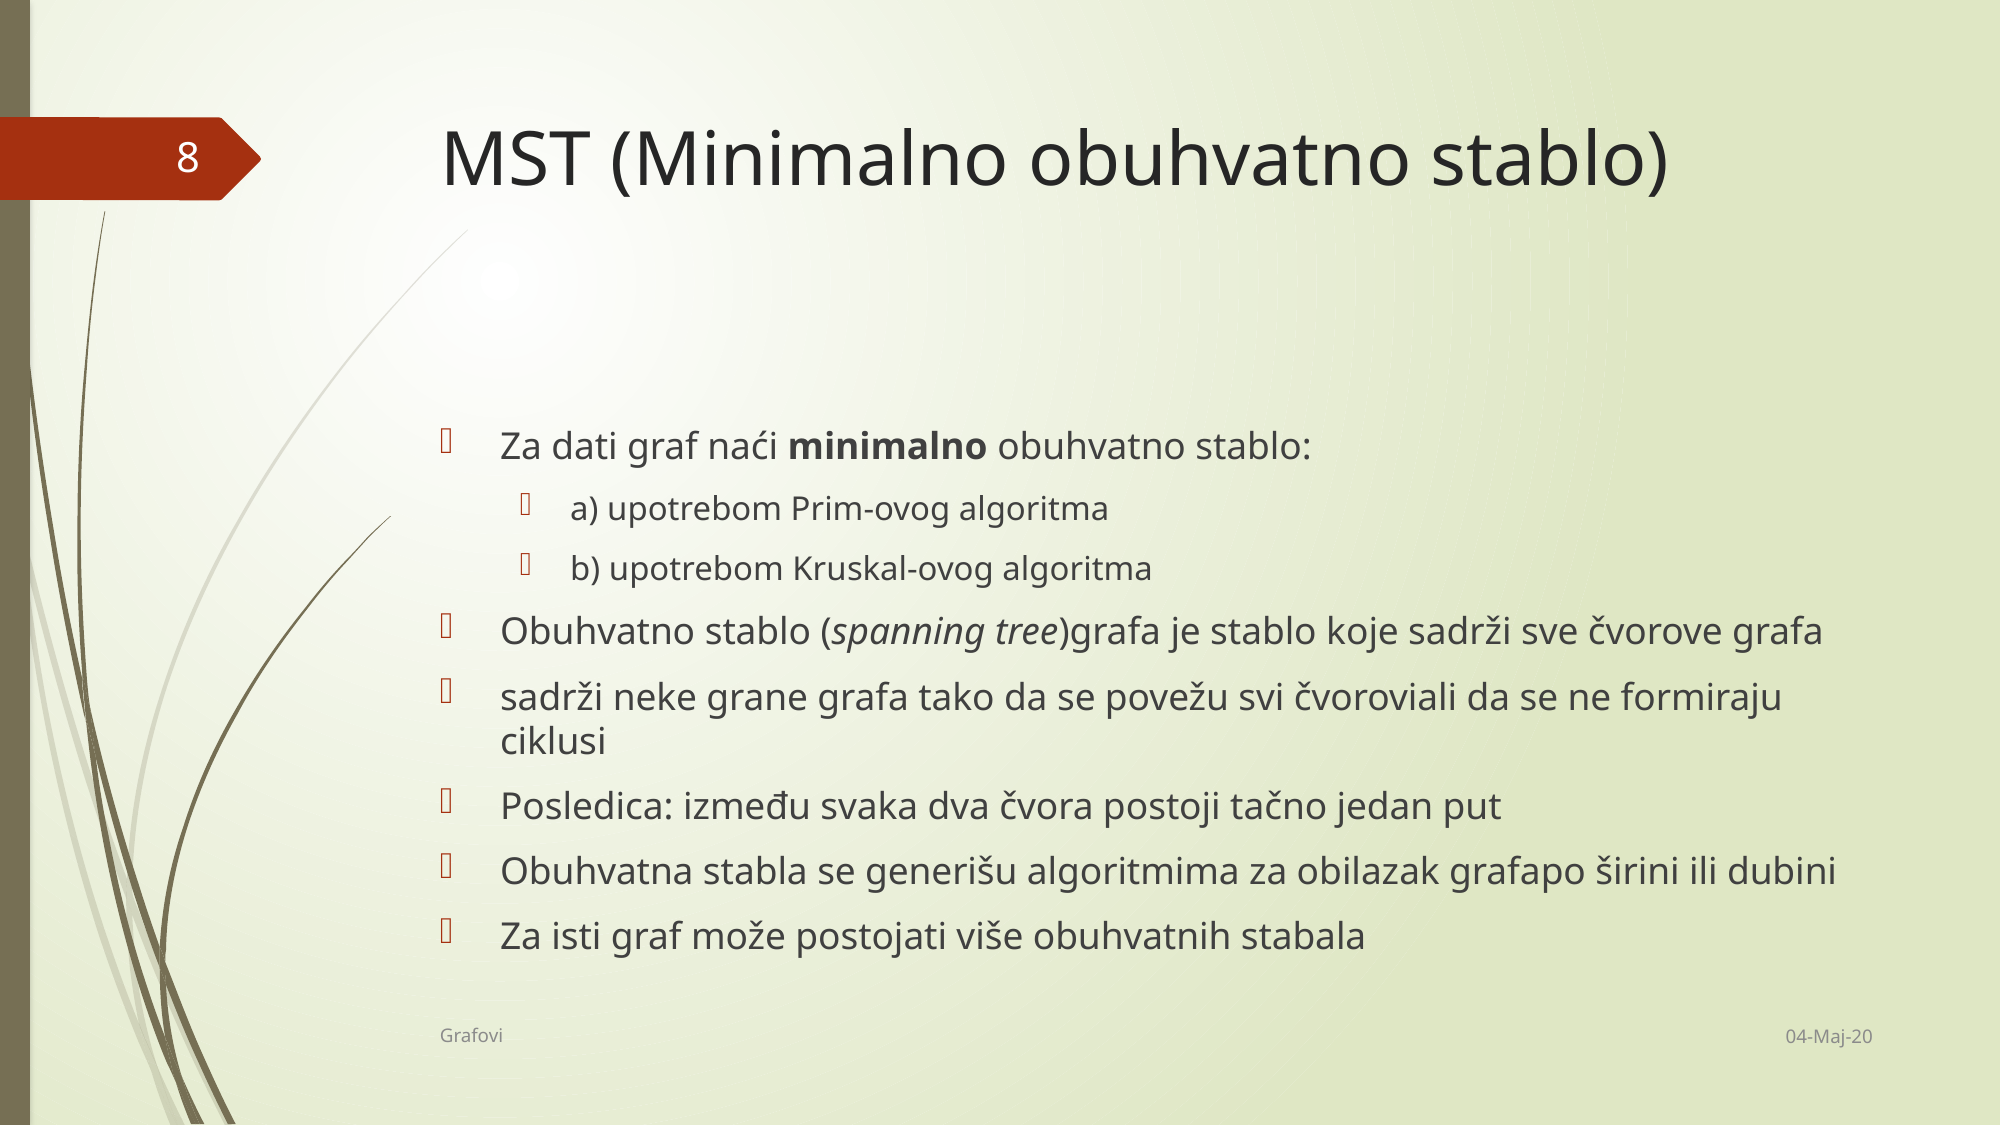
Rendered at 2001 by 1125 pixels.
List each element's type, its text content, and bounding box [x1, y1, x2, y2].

list Za dati graf naći minimalno obuhvatno stablo: a) upotrebom Prim-ovog algoritma b) upotrebom Kruskal-ovog algoritma Obuhvatno stablo (spanning tree)grafa je stablo koje sadrži sve čvorove grafa sadrži neke grane grafa tako da se povežu svi čvoroviali da se ne formiraju ciklusi Posledica: između svaka dva čvora postoji tačno jedan put Obuhvatna stabla se generišu algoritmima za obilazak grafapo širini ili dubini Za isti graf može postojati više obuhvatnih stabala [424, 350, 1888, 970]
title MST (Minimalno obuhvatno stablo) [425, 102, 1888, 313]
footer Grafovi [424, 1006, 1675, 1067]
slide_number 04-Maj-20 [1699, 1005, 1888, 1067]
slide_number 8 [87, 129, 216, 190]
